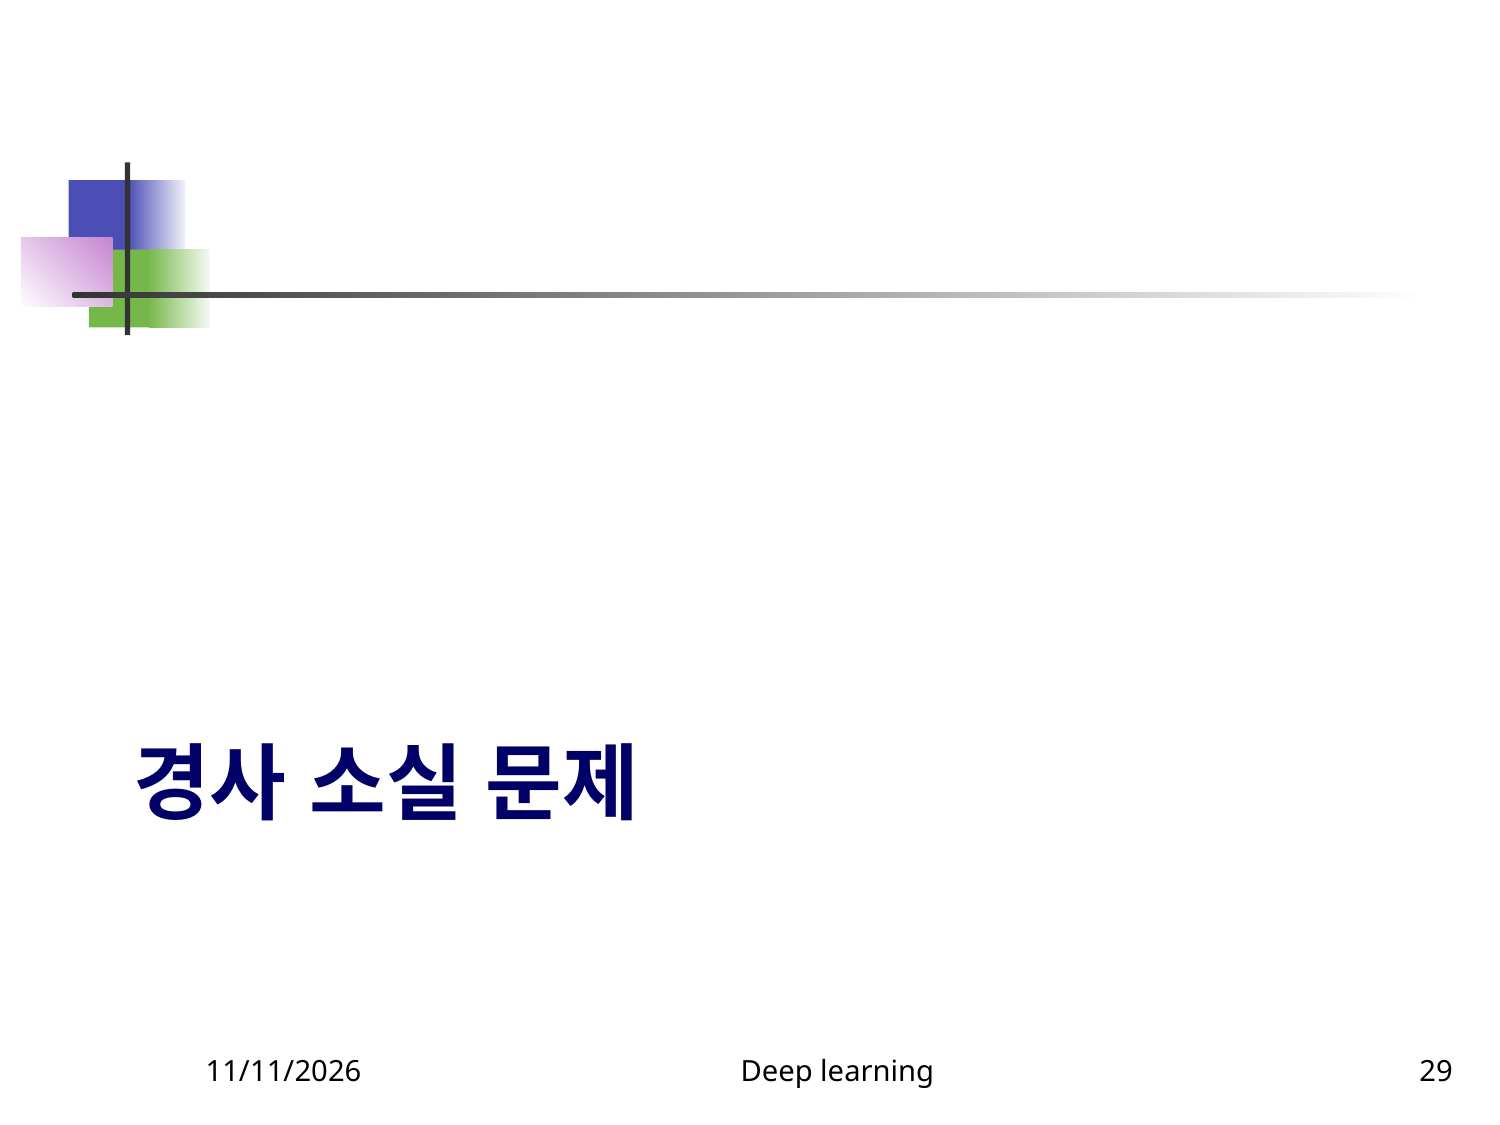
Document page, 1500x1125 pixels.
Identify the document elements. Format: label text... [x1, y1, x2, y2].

title 경사 소실 문제 [118, 722, 1394, 947]
footer Deep learning [600, 1024, 1075, 1100]
slide_number 29 [1155, 1024, 1468, 1100]
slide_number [190, 1024, 504, 1100]
